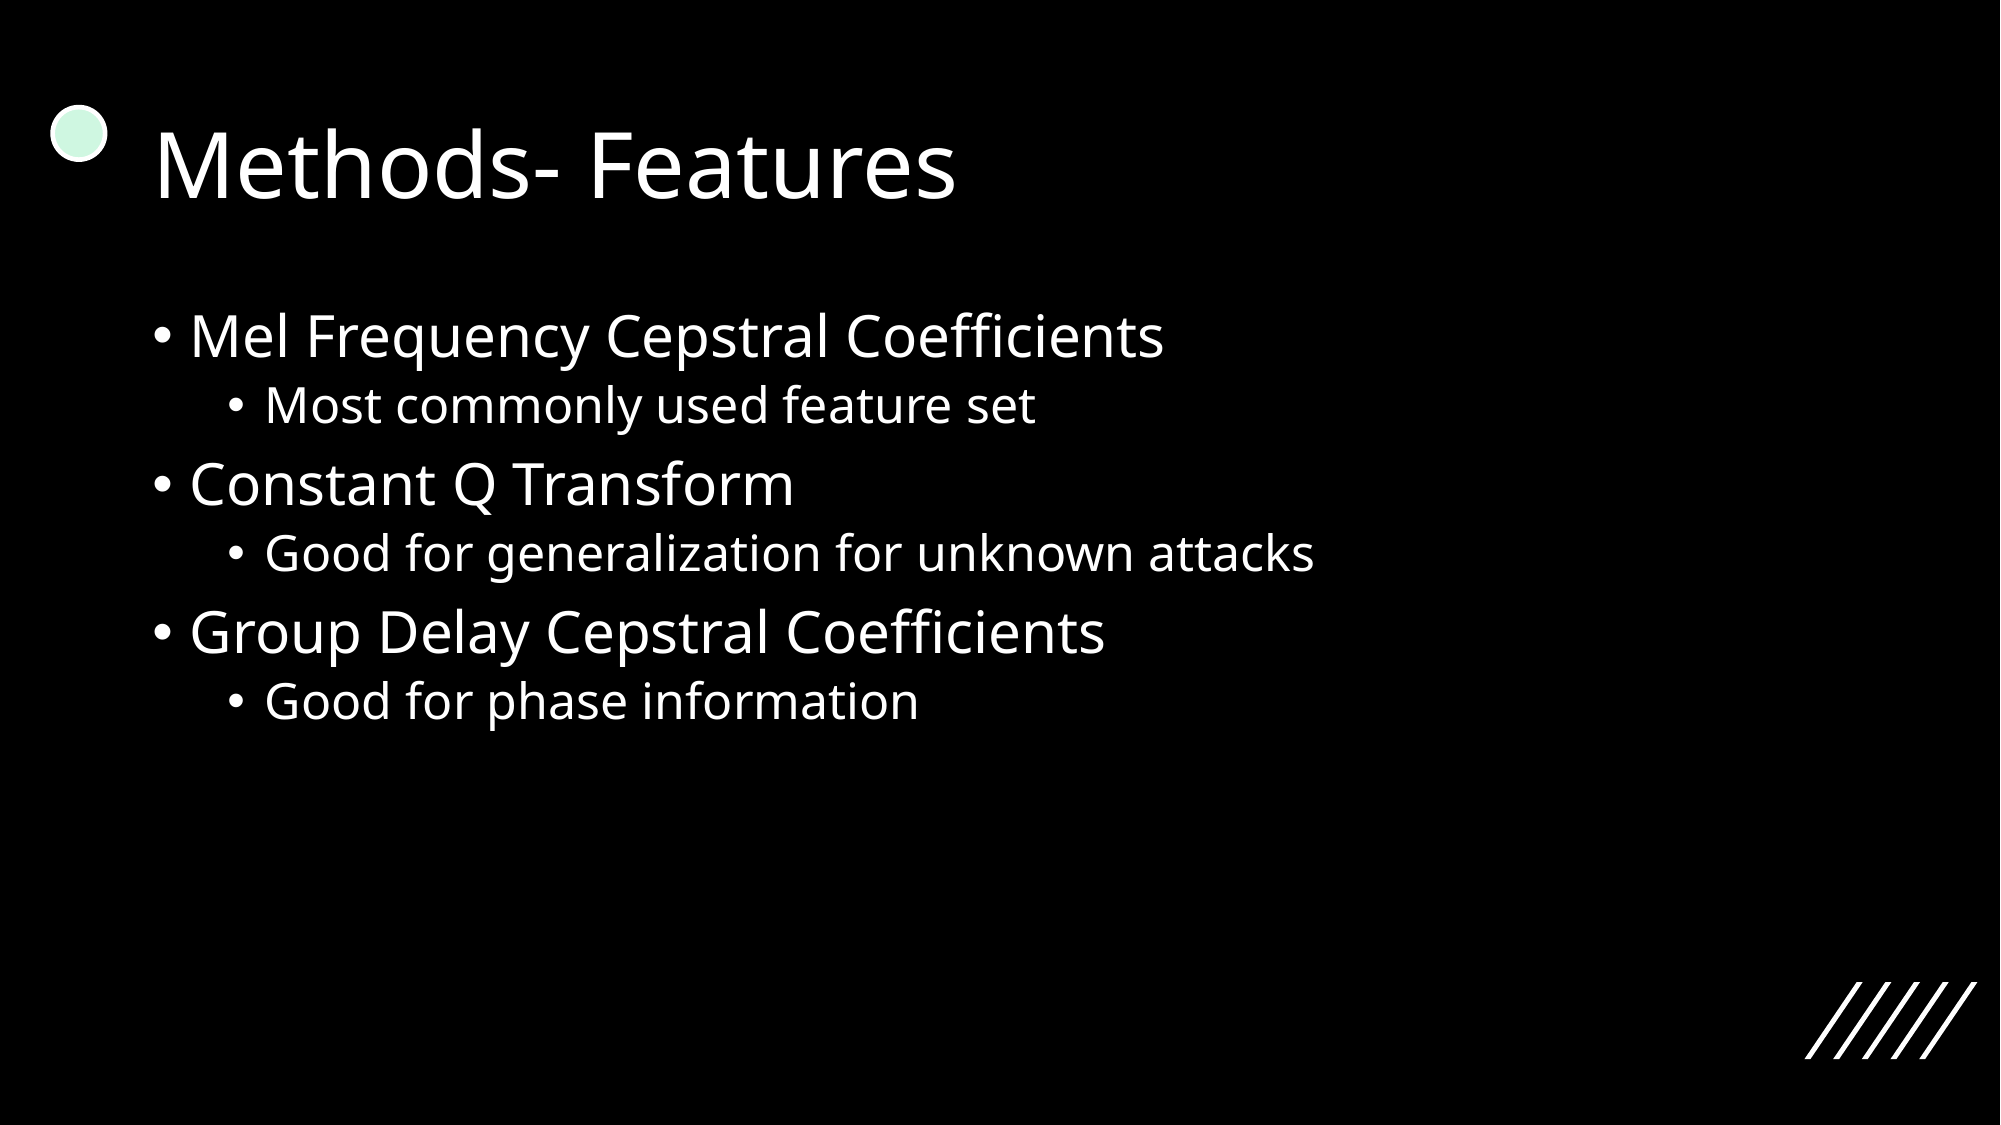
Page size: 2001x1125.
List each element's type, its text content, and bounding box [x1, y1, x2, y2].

list Mel Frequency Cepstral Coefficients Most commonly used feature set Constant Q Transform Good for generalization for unknown attacks Group Delay Cepstral Coefficients Good for phase information [137, 299, 1863, 1014]
title Methods- Features [137, 59, 1863, 278]
